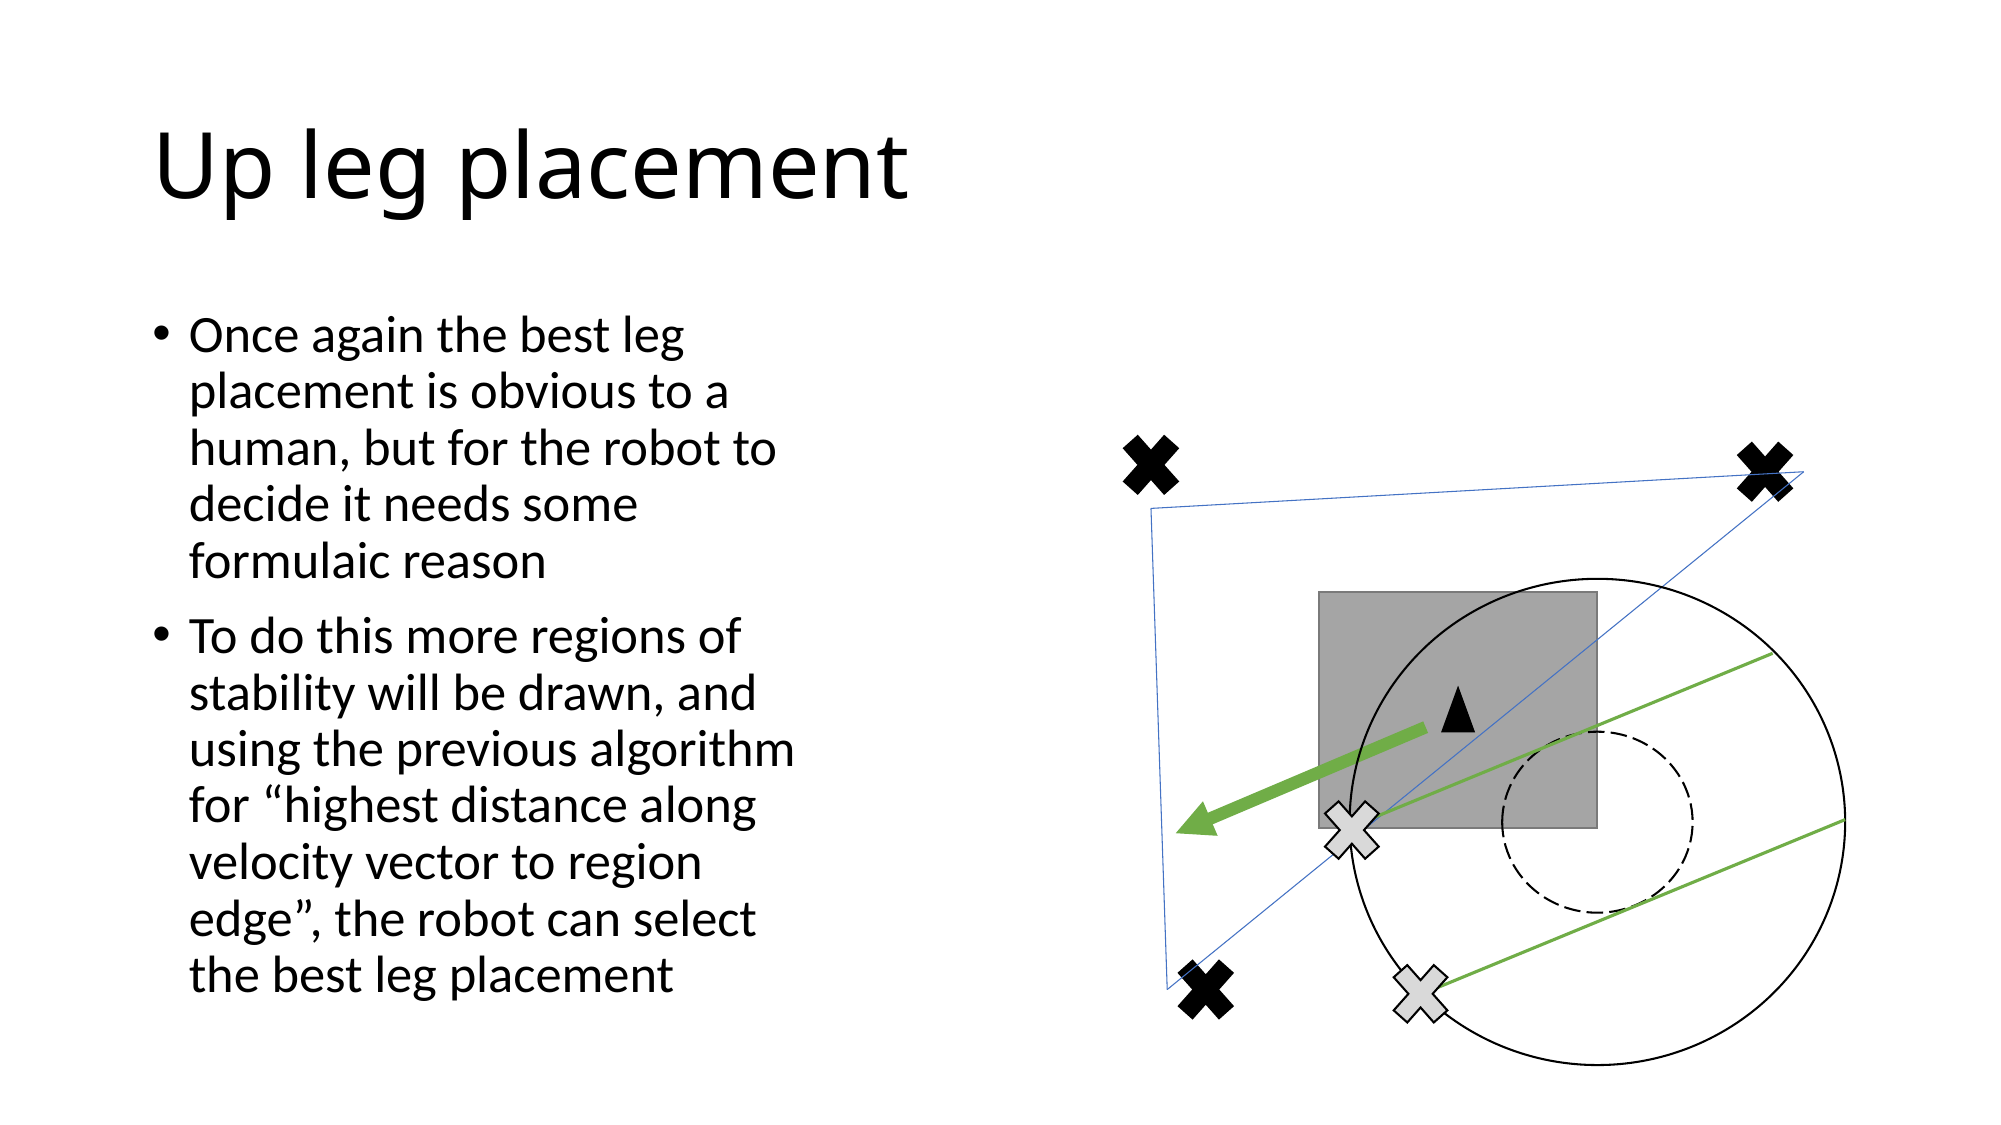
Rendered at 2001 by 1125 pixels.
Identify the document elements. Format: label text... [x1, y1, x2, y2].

list Once again the best leg placement is obvious to a human, but for the robot to decide it needs some formulaic reason To do this more regions of stability will be drawn, and using the previous algorithm for “highest distance along velocity vector to region edge”, the robot can select the best leg placement [137, 299, 853, 1014]
text_box [1122, 434, 1180, 495]
text_box [1737, 474, 1789, 502]
text_box [1774, 484, 1794, 502]
title Up leg placement [137, 59, 1863, 278]
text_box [1422, 819, 1846, 994]
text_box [1225, 834, 1422, 967]
text_box [1177, 967, 1235, 1020]
text_box [1736, 441, 1794, 474]
text_box [1436, 994, 1774, 1067]
text_box [1746, 626, 1847, 832]
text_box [1225, 494, 1746, 727]
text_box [1175, 727, 1422, 834]
text_box [1412, 967, 1422, 977]
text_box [1171, 487, 1226, 967]
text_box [1226, 487, 1746, 494]
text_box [1349, 653, 1773, 828]
text_box [1392, 967, 1449, 1024]
